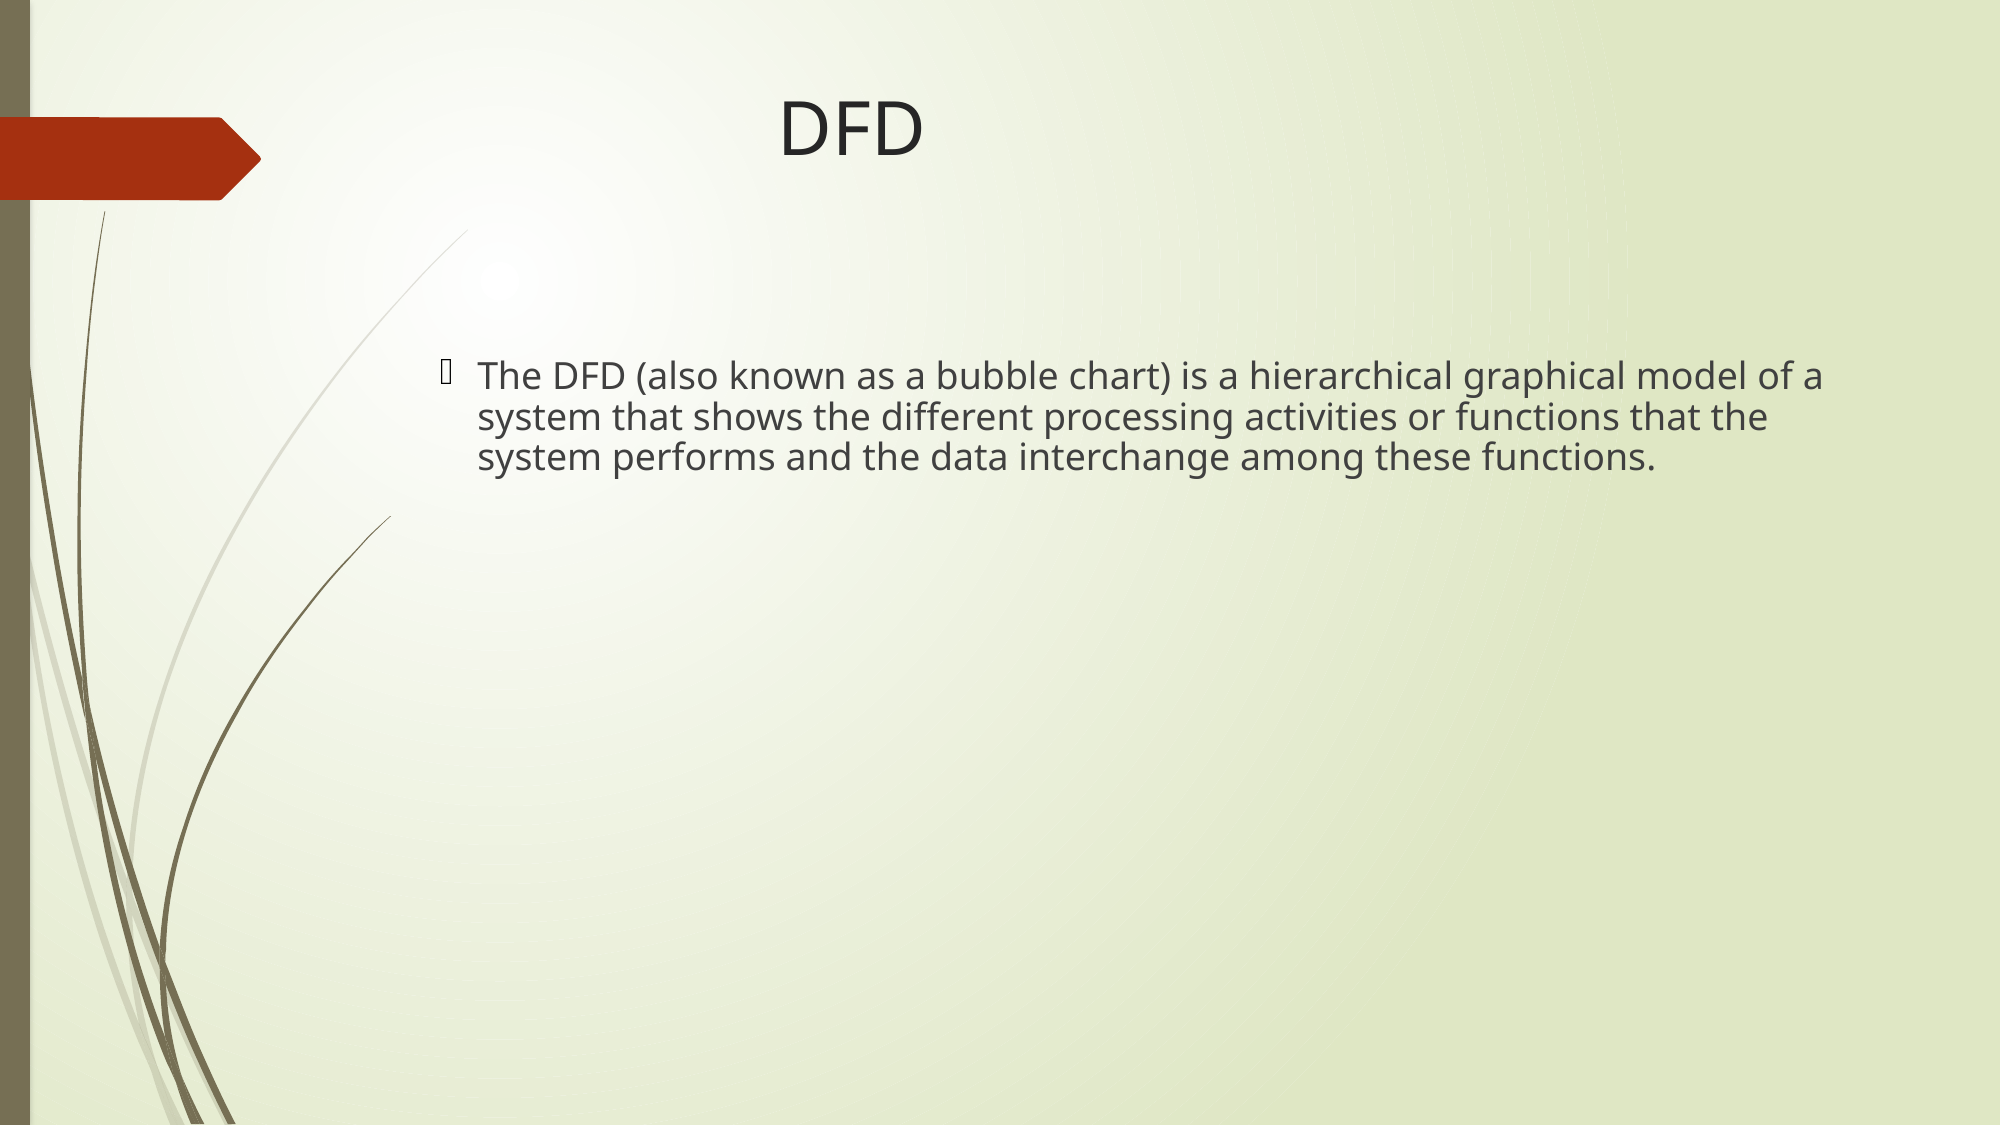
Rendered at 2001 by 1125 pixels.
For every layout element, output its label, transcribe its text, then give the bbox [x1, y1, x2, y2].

list The DFD (also known as a bubble chart) is a hierarchical graphical model of a system that shows the different processing activities or functions that the system performs and the data interchange among these functions. [424, 350, 1888, 970]
title DFD [312, 37, 1650, 225]
